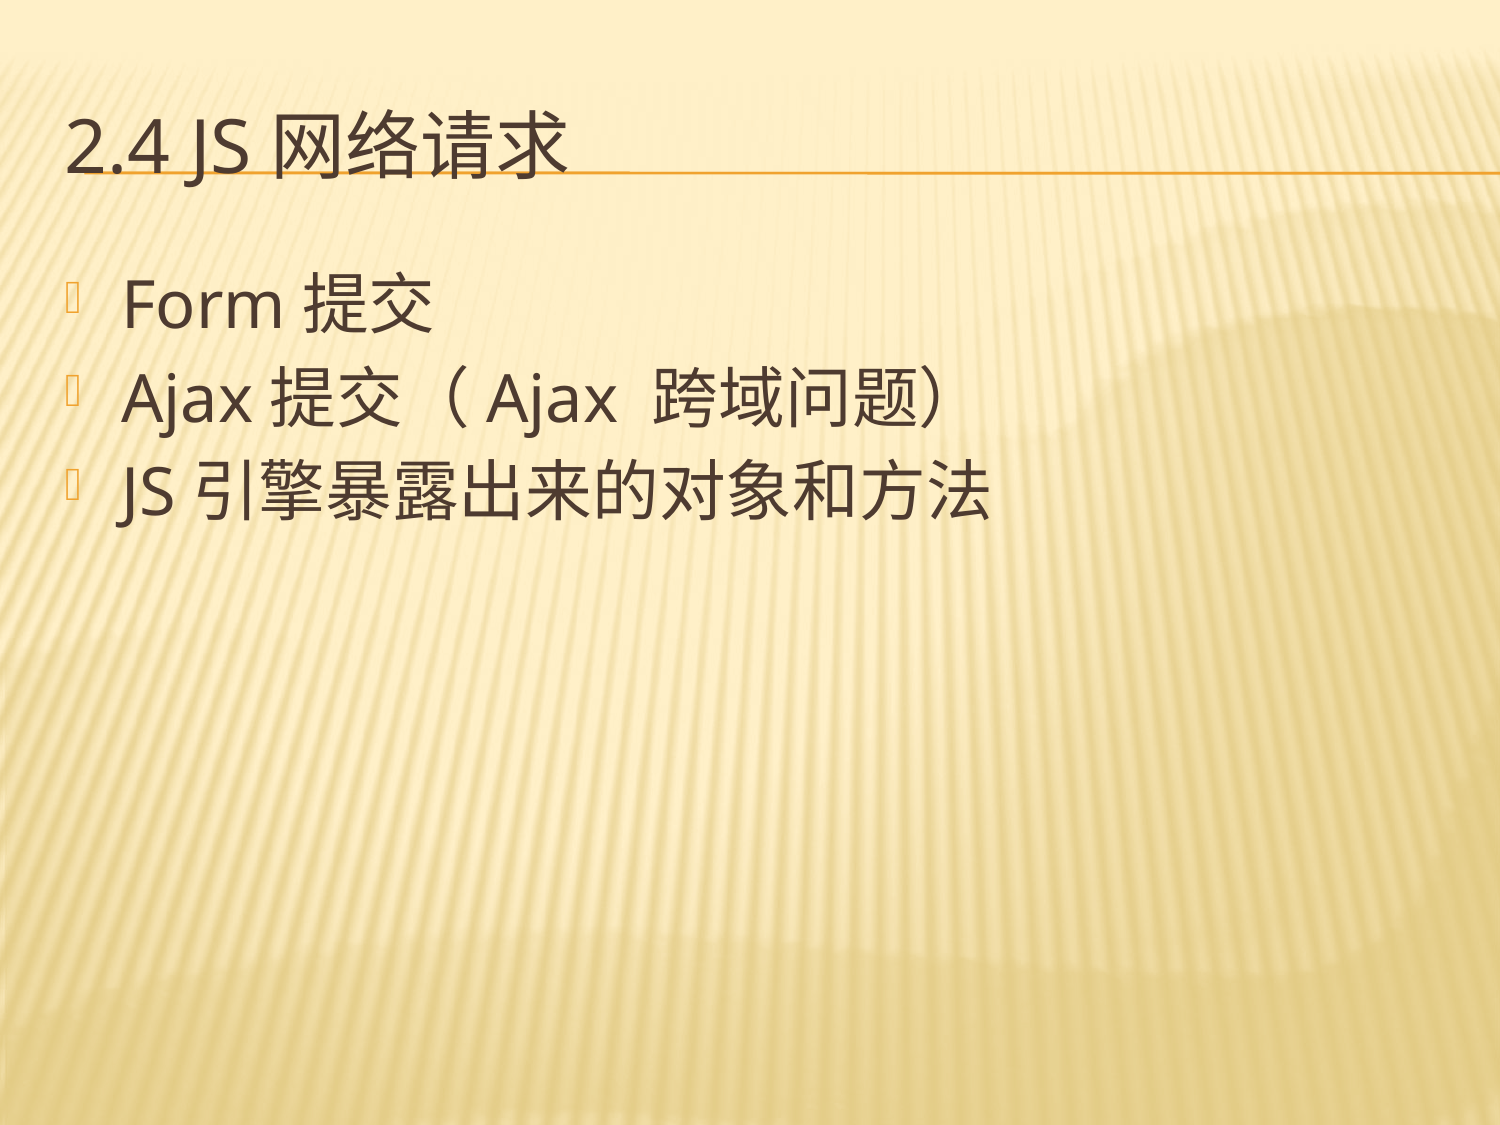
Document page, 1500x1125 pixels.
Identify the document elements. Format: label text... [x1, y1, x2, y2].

title 2.4 JS网络请求 [50, 75, 1475, 213]
list Form提交 Ajax提交（Ajax 跨域问题） JS引擎暴露出来的对象和方法 [50, 254, 1475, 998]
